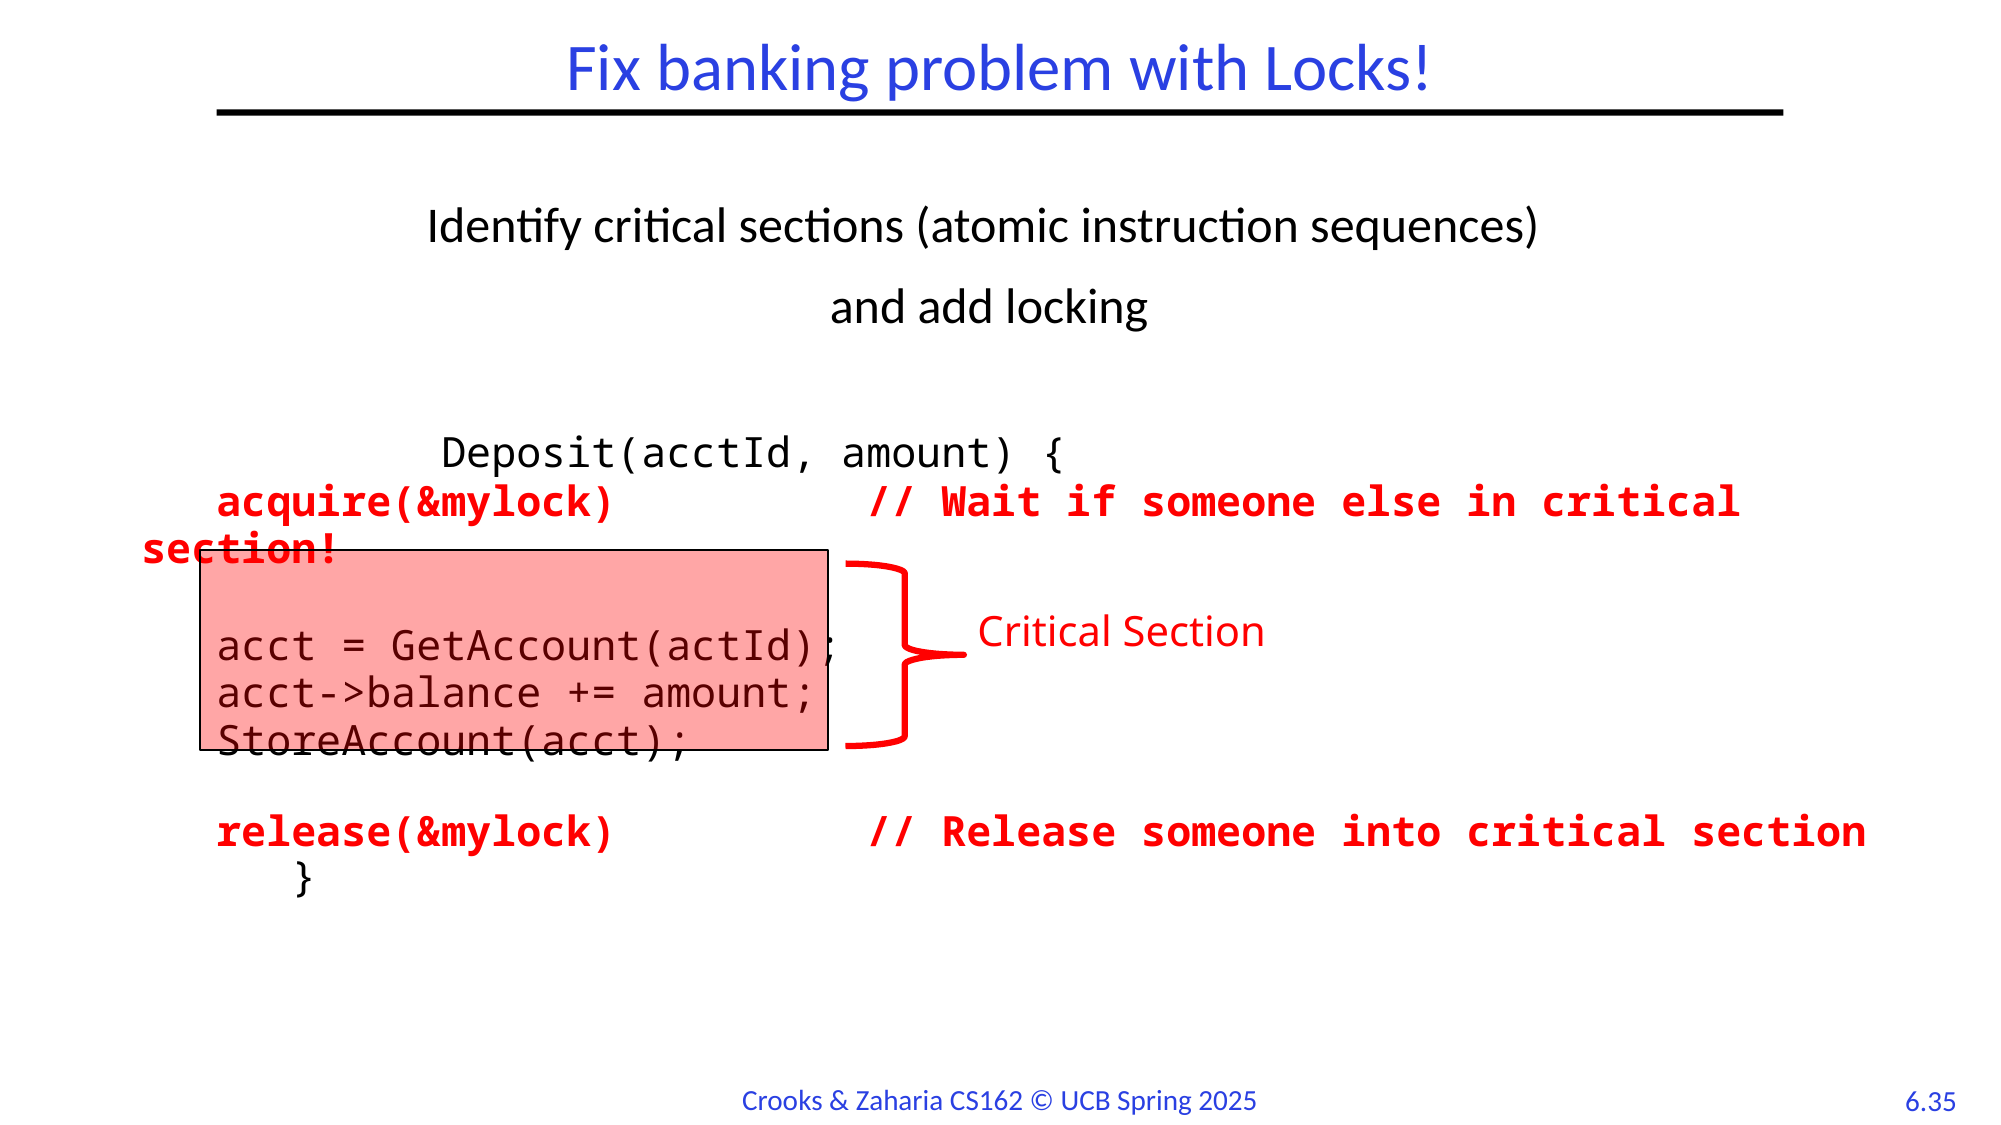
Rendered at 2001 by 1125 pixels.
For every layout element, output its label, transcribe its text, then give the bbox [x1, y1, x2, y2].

title Fix banking problem with Locks! [216, 24, 1784, 113]
list Identify critical sections (atomic instruction sequences) and add locking Deposit(acctId, amount) { acquire(&mylock) // Wait if someone else in critical section! acct = GetAccount(actId); acct->balance += amount; StoreAccount(acct); release(&mylock) // Release someone into critical section } [79, 191, 1899, 975]
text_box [199, 549, 1286, 751]
